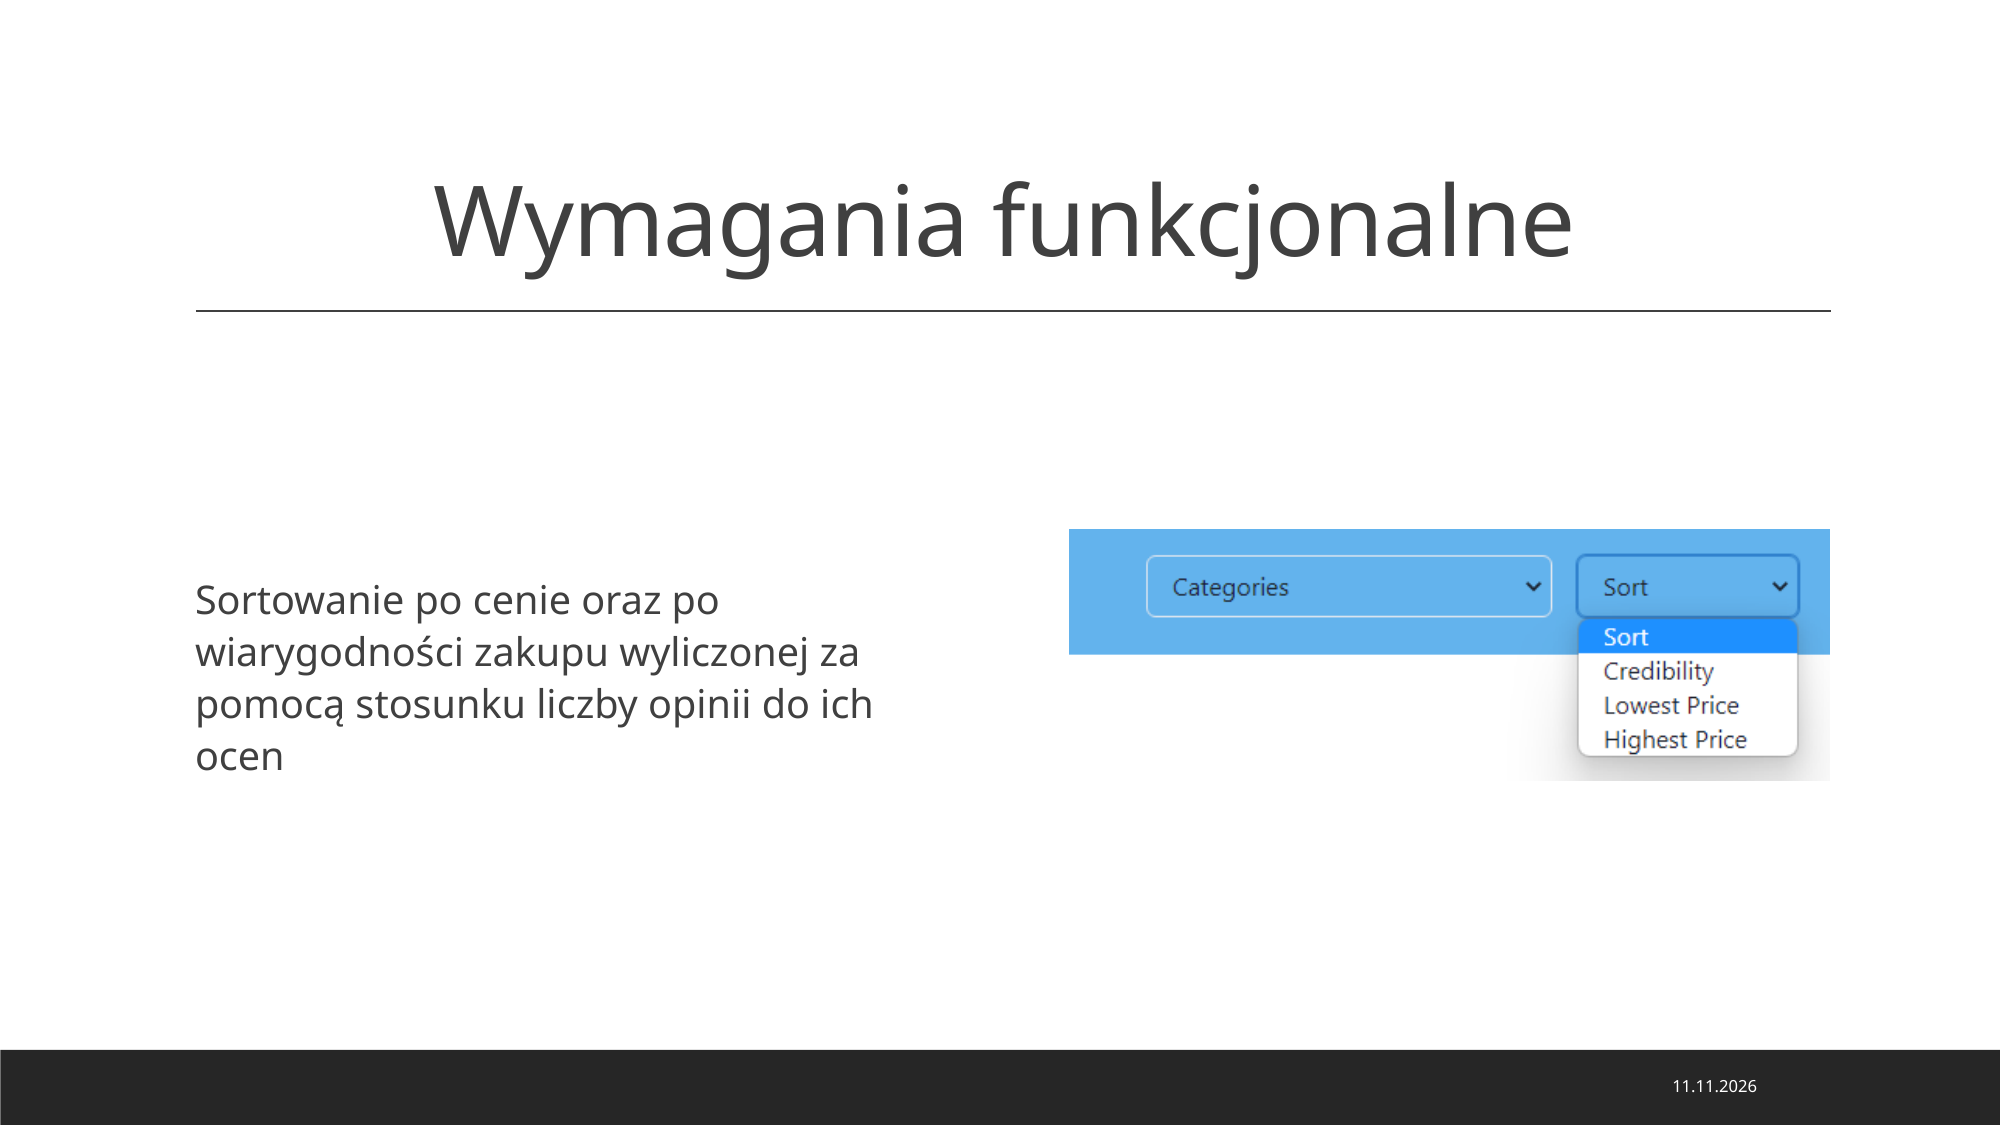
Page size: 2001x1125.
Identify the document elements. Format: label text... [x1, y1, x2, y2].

title Wymagania funkcjonalne [180, 47, 1830, 285]
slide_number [1348, 1057, 1773, 1118]
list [1068, 529, 1831, 782]
list Sortowanie po cenie oraz po wiarygodności zakupu wyliczonej za pomocą stosunku liczby opinii do ich ocen [180, 562, 942, 963]
